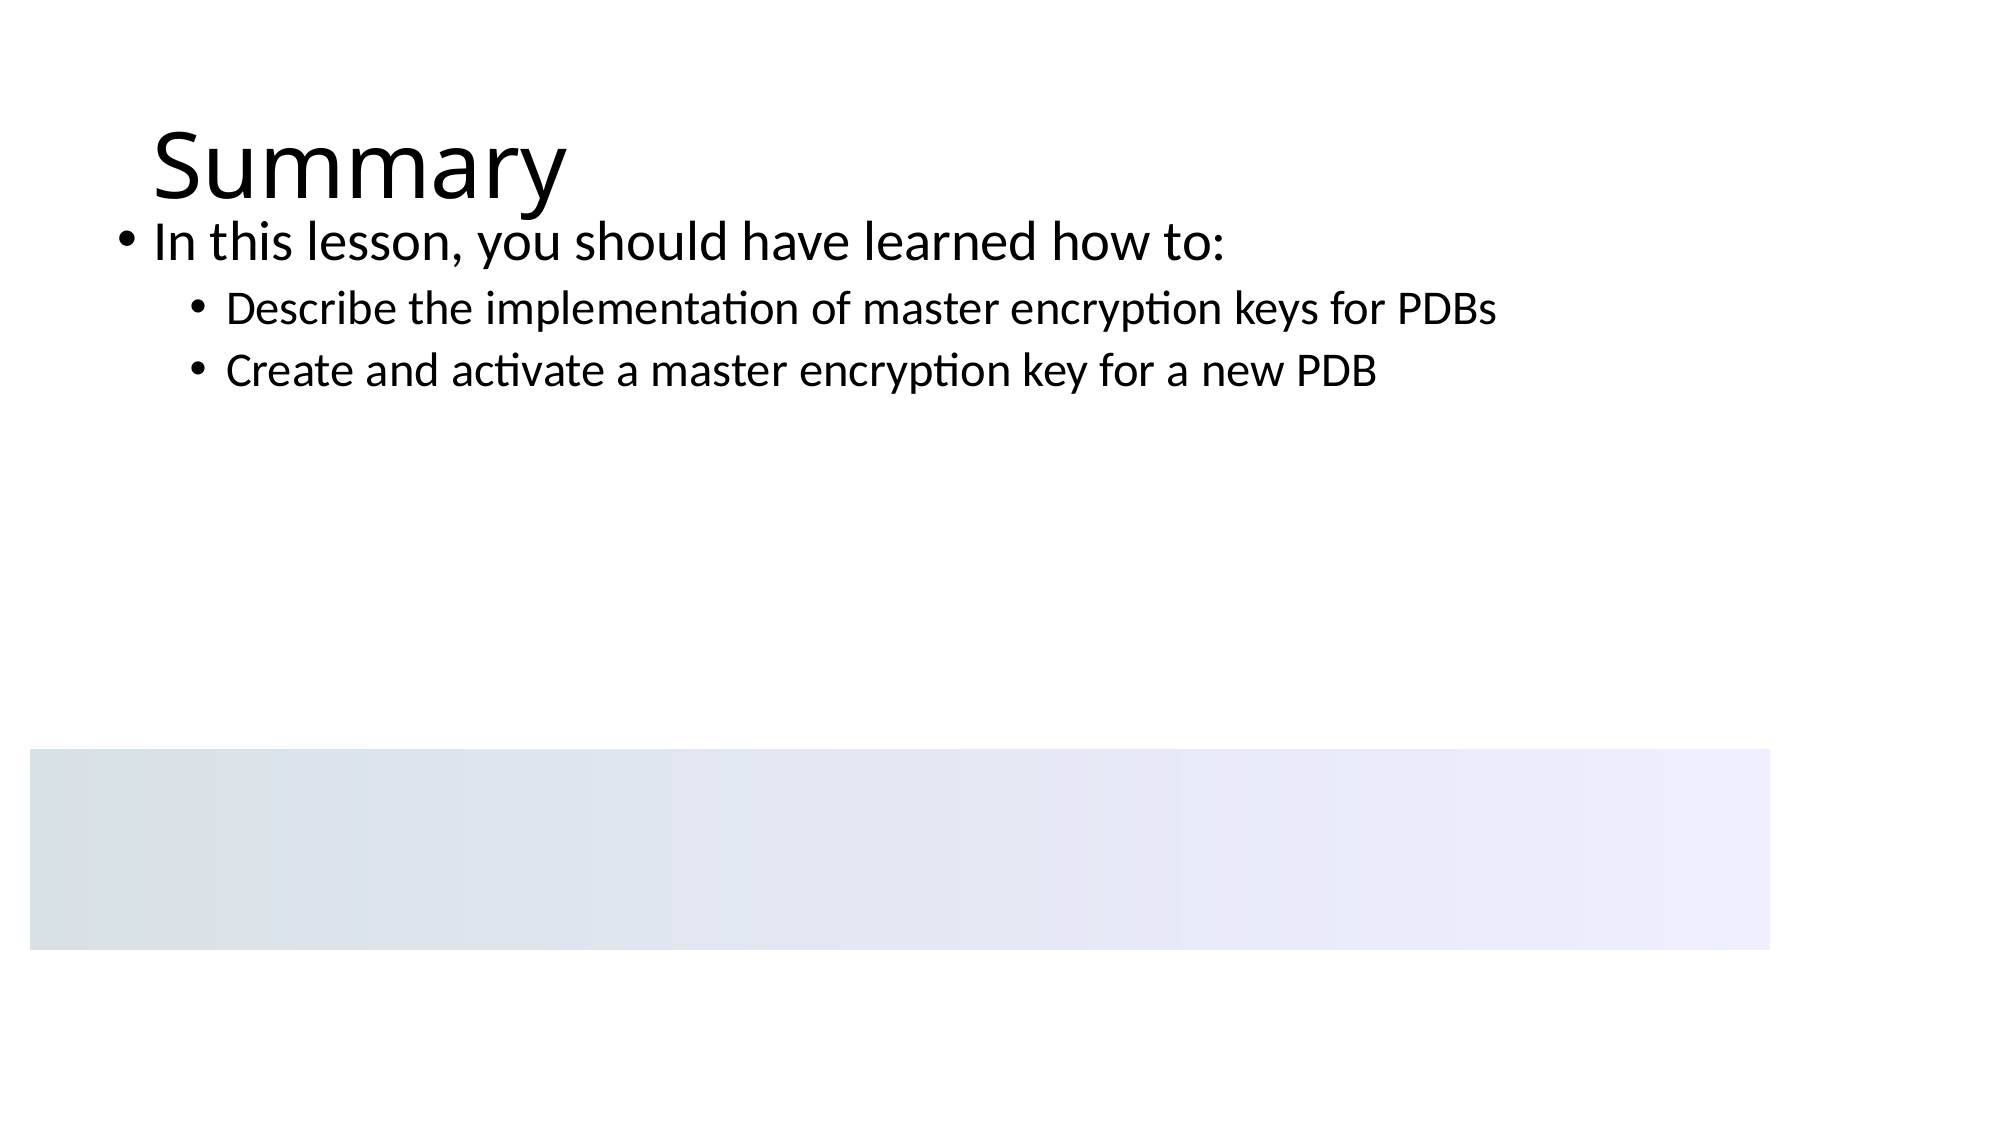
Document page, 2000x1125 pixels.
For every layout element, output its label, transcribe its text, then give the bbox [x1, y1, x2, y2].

text_box [30, 749, 1770, 950]
list In this lesson, you should have learned how to: Describe the implementation of master encryption keys for PDBs Create and activate a master encryption key for a new PDB [102, 203, 1898, 407]
title Summary [137, 59, 1862, 203]
